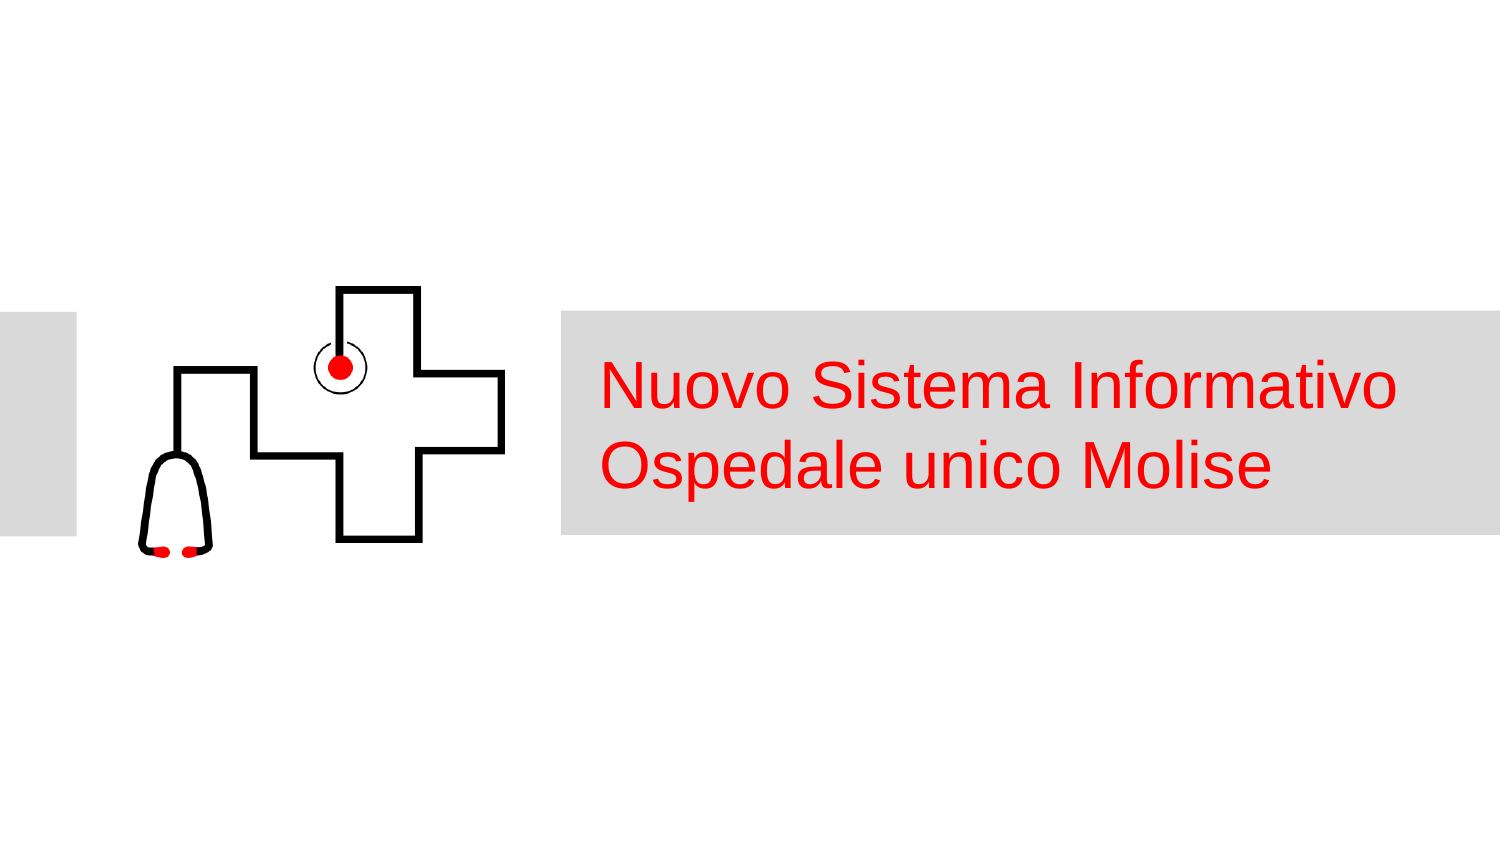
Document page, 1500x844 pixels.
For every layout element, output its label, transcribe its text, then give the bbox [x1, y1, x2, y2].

list Nuovo Sistema Informativo Ospedale unico Molise [584, 420, 1477, 516]
picture [138, 286, 505, 558]
